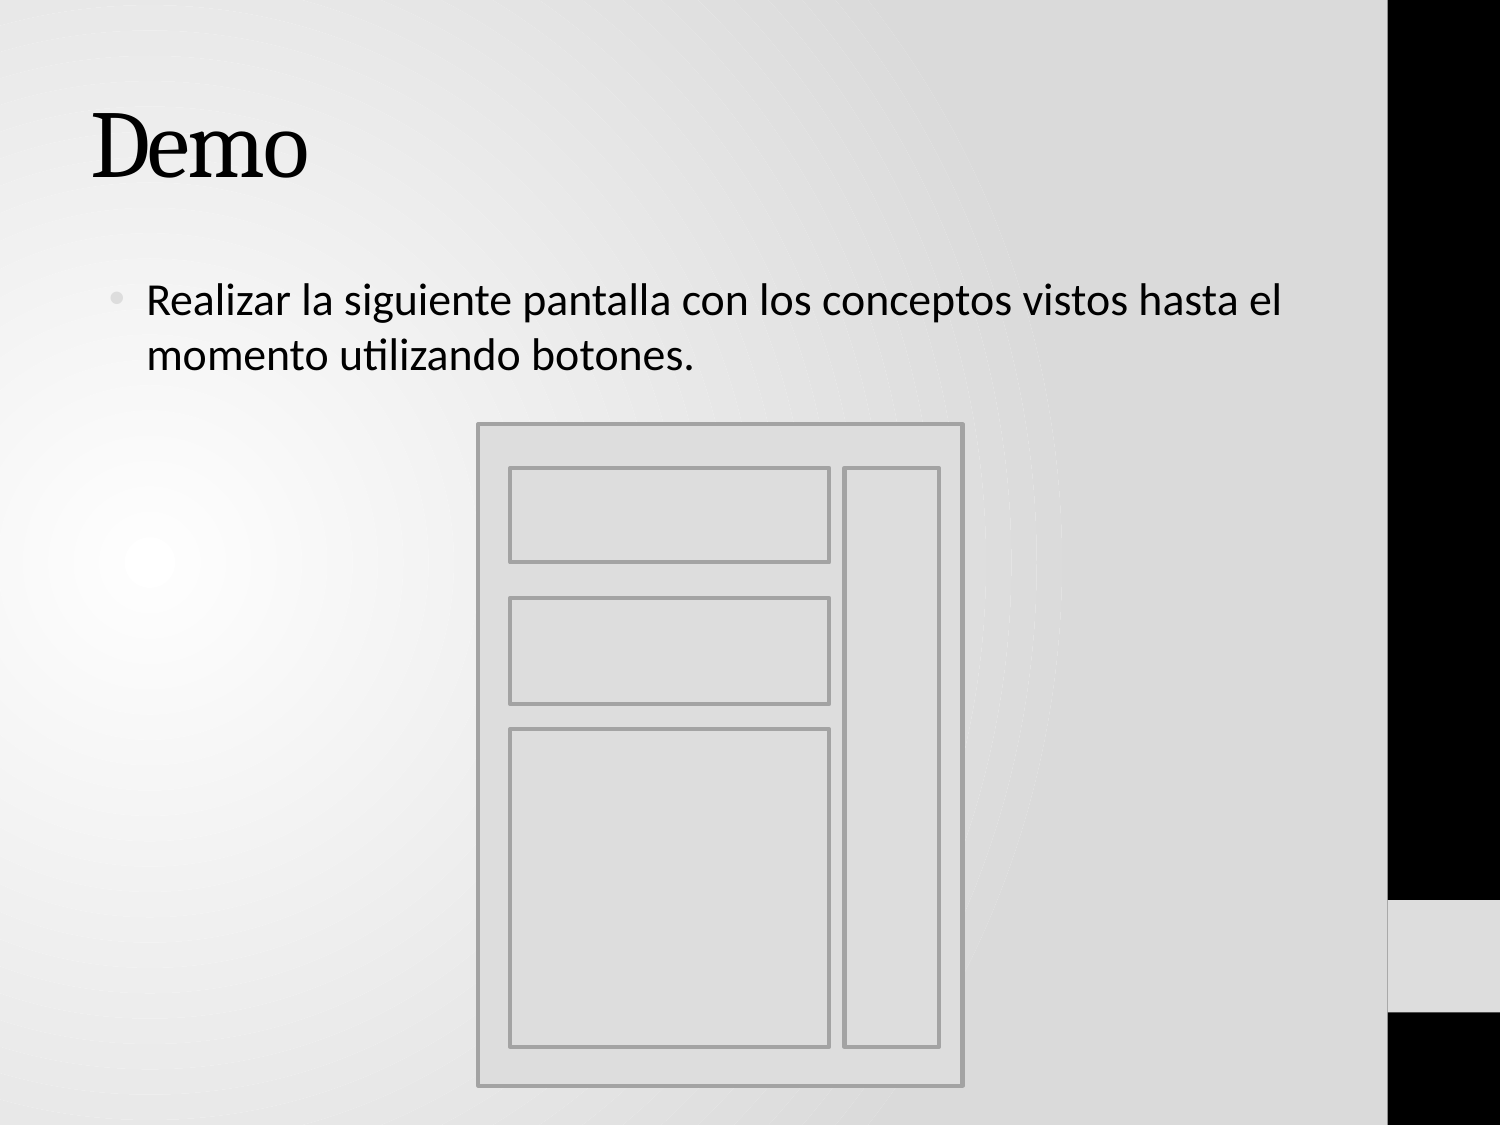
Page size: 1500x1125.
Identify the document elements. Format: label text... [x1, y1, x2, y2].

text_box [508, 466, 831, 564]
text_box [508, 727, 831, 1049]
text_box [508, 596, 831, 706]
list Realizar la siguiente pantalla con los conceptos vistos hasta el momento utilizando botones. [75, 262, 1325, 1050]
title Demo [75, 45, 1325, 233]
text_box [476, 422, 965, 1088]
text_box [842, 466, 941, 1049]
